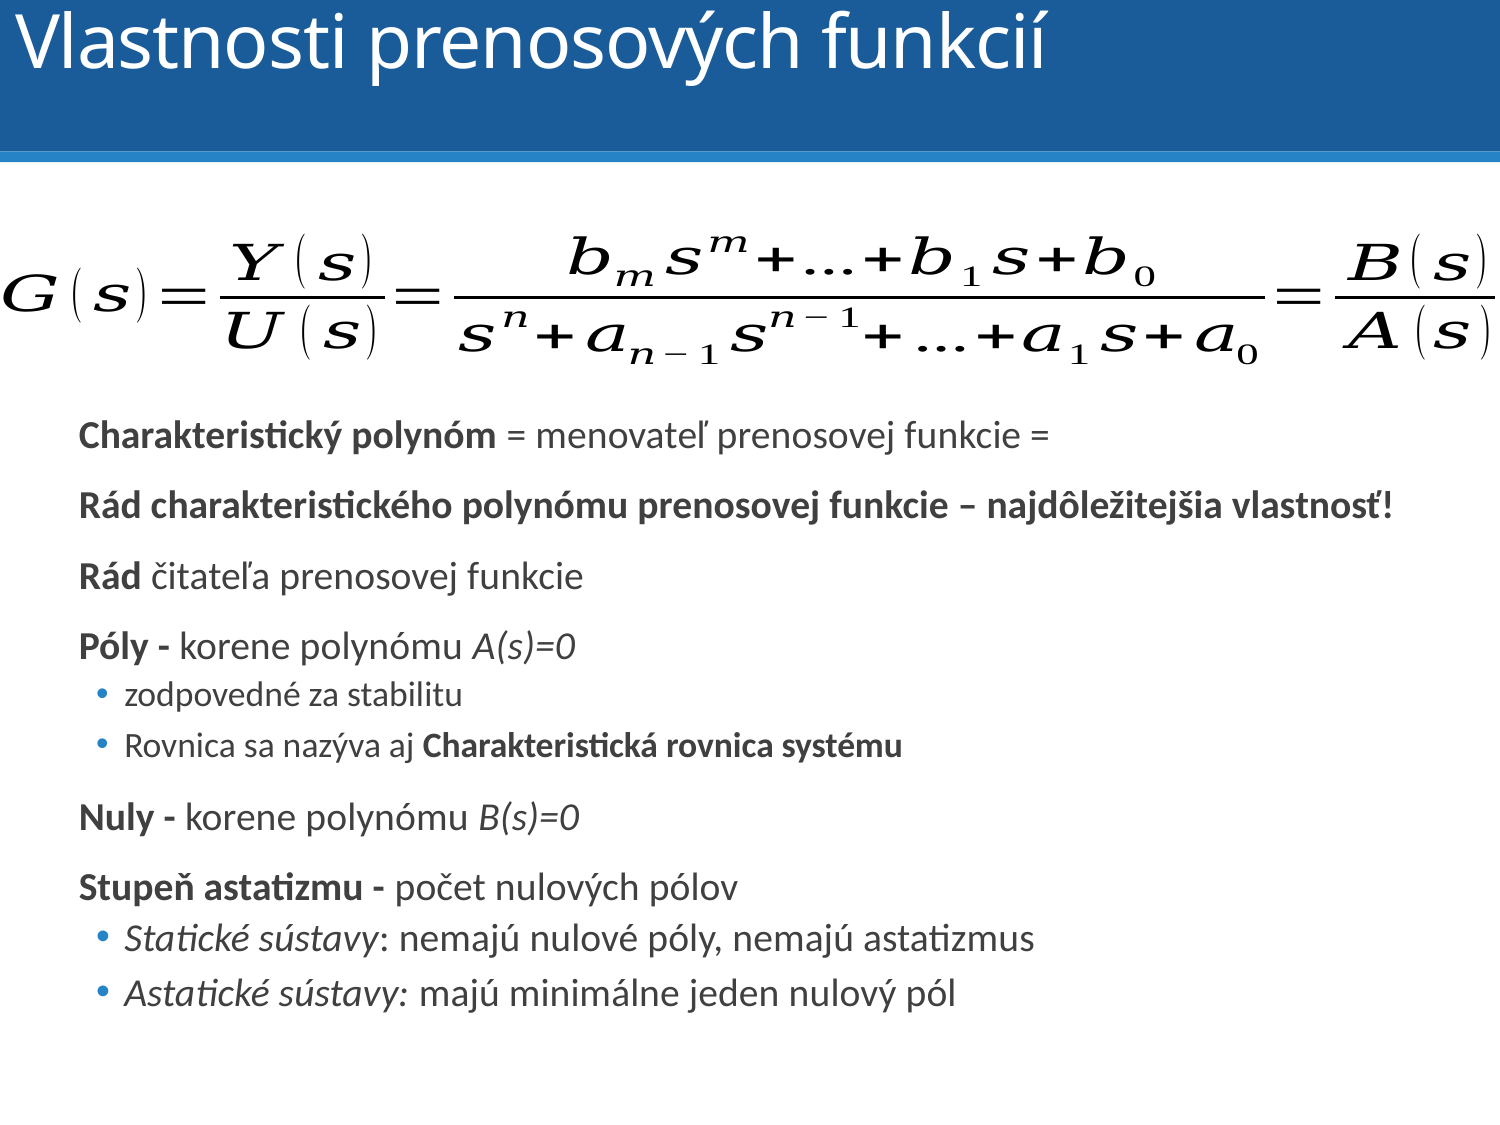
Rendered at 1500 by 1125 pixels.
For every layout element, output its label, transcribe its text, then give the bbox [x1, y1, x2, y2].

title Vlastnosti prenosových funkcií [0, 0, 1334, 146]
